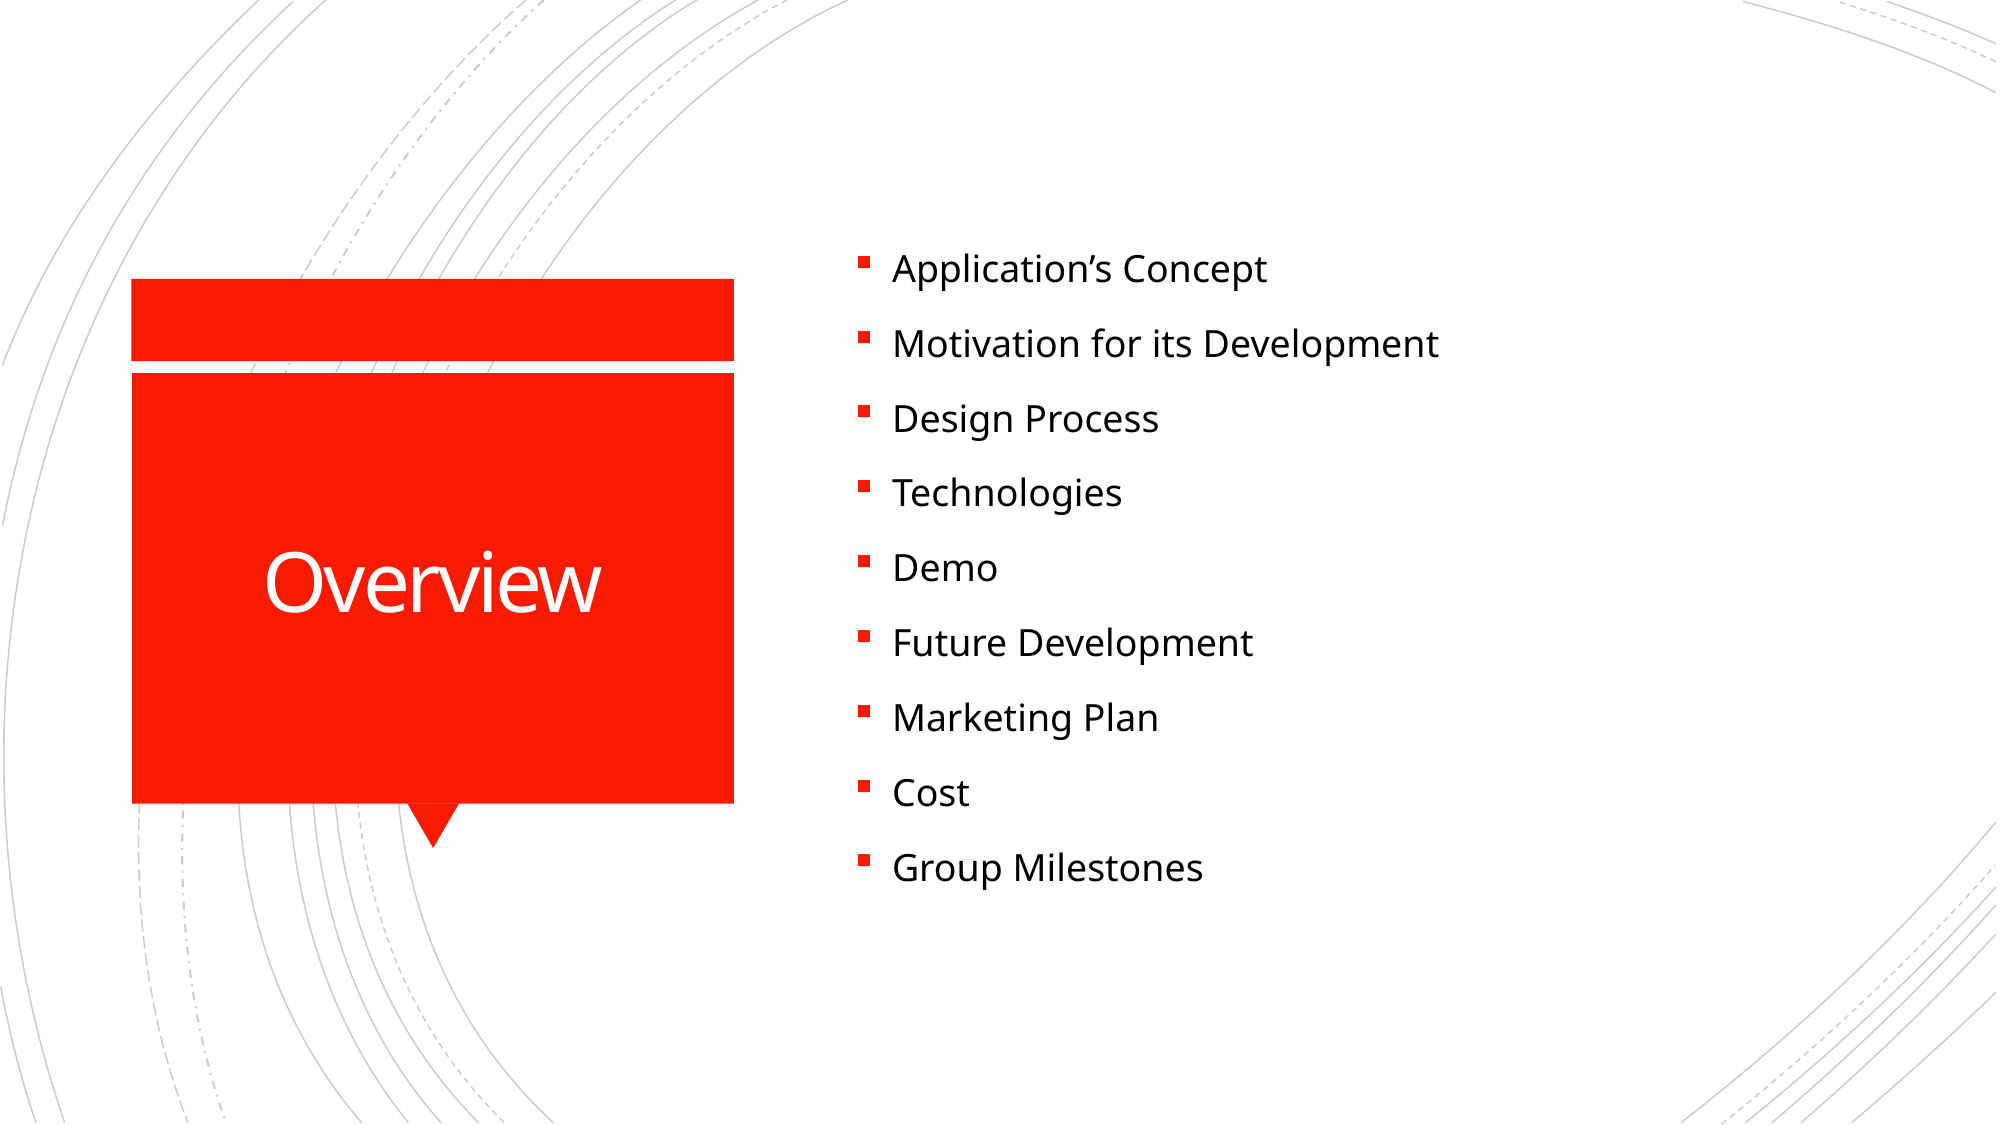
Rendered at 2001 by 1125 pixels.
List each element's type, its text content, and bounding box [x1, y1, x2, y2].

list Application’s Concept Motivation for its Development Design Process Technologies Demo Future Development Marketing Plan Cost Group Milestones [839, 131, 1871, 993]
title Overview [145, 385, 720, 789]
